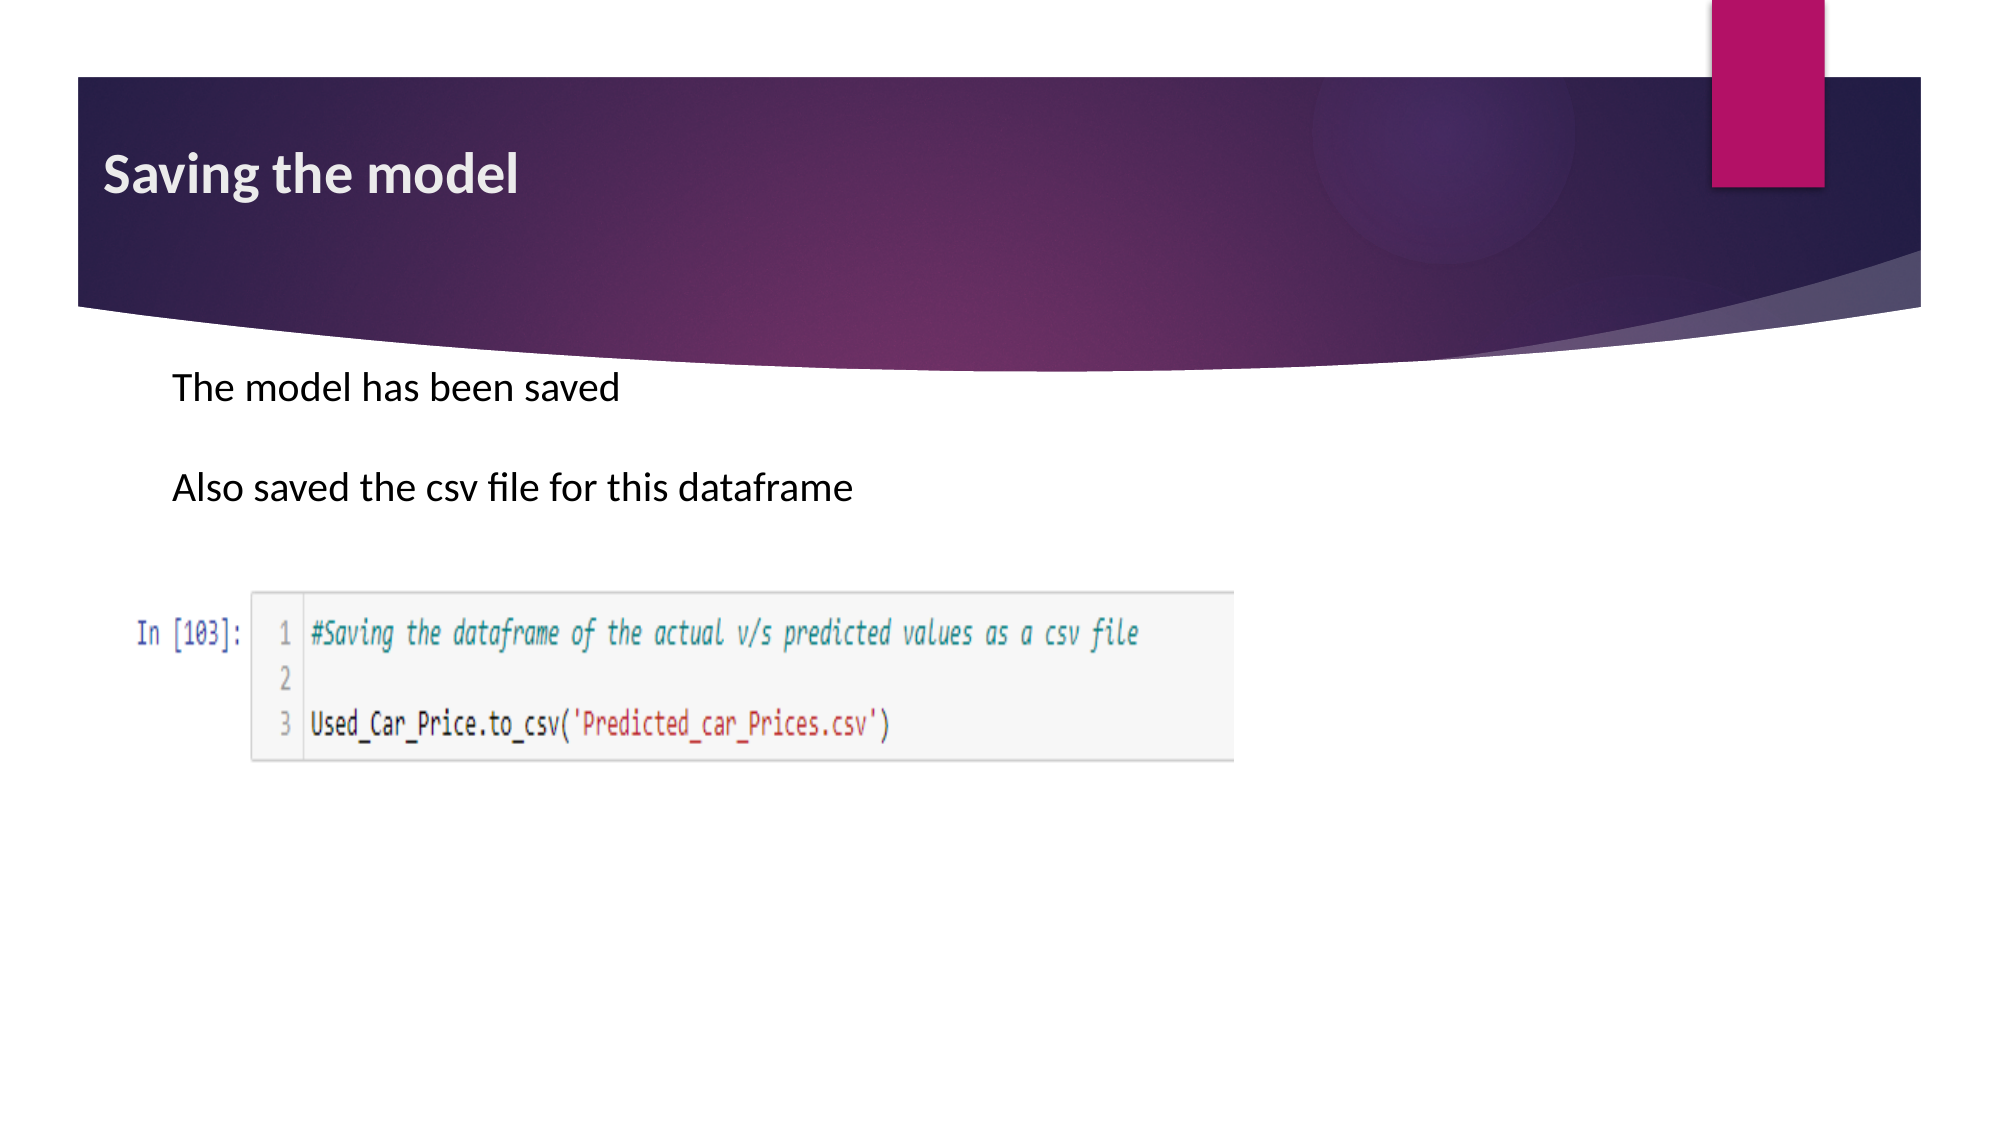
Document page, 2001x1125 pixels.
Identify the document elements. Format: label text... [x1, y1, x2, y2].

text_box The model has been saved Also saved the csv file for this dataframe [157, 352, 1151, 517]
title Saving the model [88, 84, 1526, 256]
picture [131, 576, 1234, 777]
